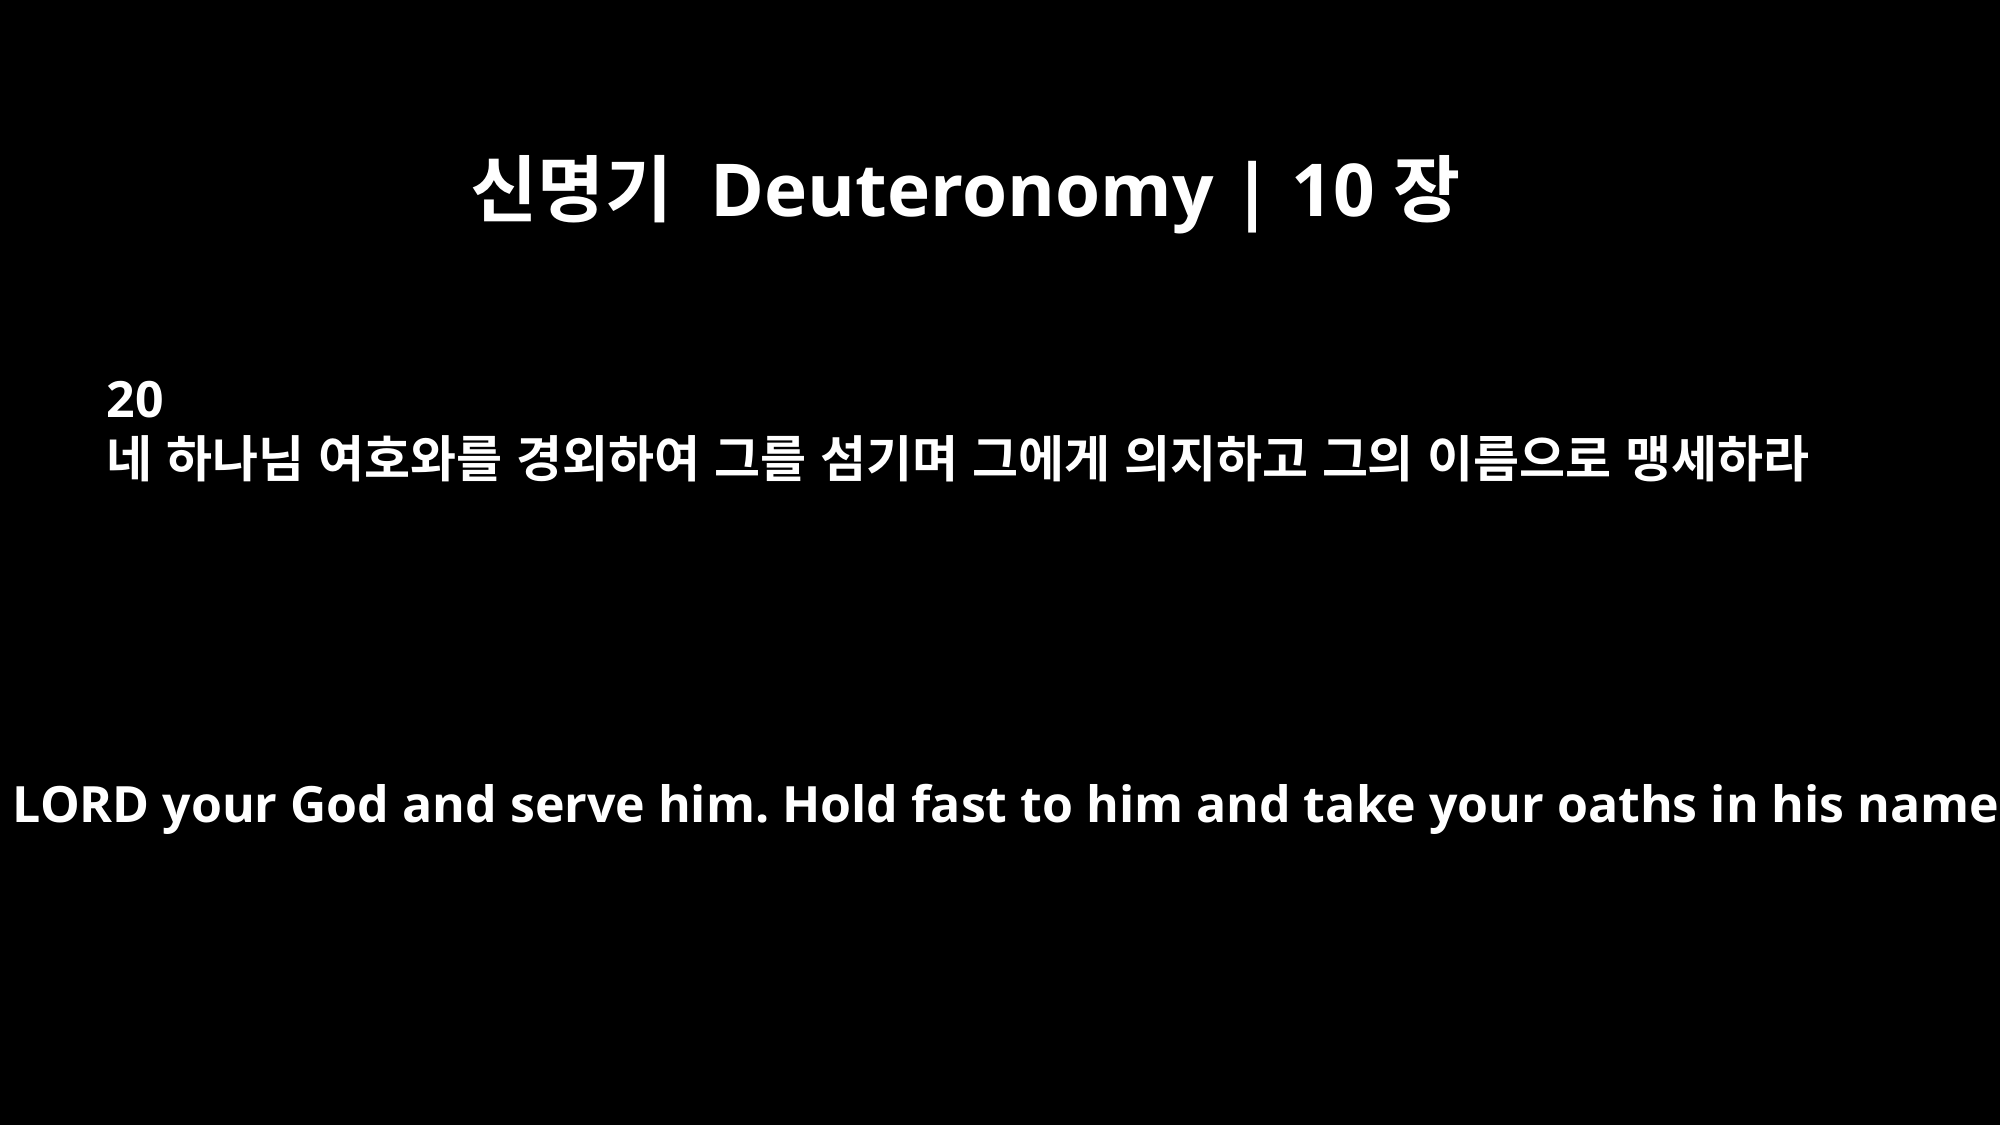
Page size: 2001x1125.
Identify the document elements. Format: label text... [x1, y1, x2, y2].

text_box 20 네 하나님 여호와를 경외하여 그를 섬기며 그에게 의지하고 그의 이름으로 맹세하라 [91, 359, 1826, 495]
text_box Fear the LORD your God and serve him. Hold fast to him and take your oaths in his name. [0, 764, 2000, 840]
text_box 신명기 Deuteronomy | 10장 [456, 136, 1476, 239]
